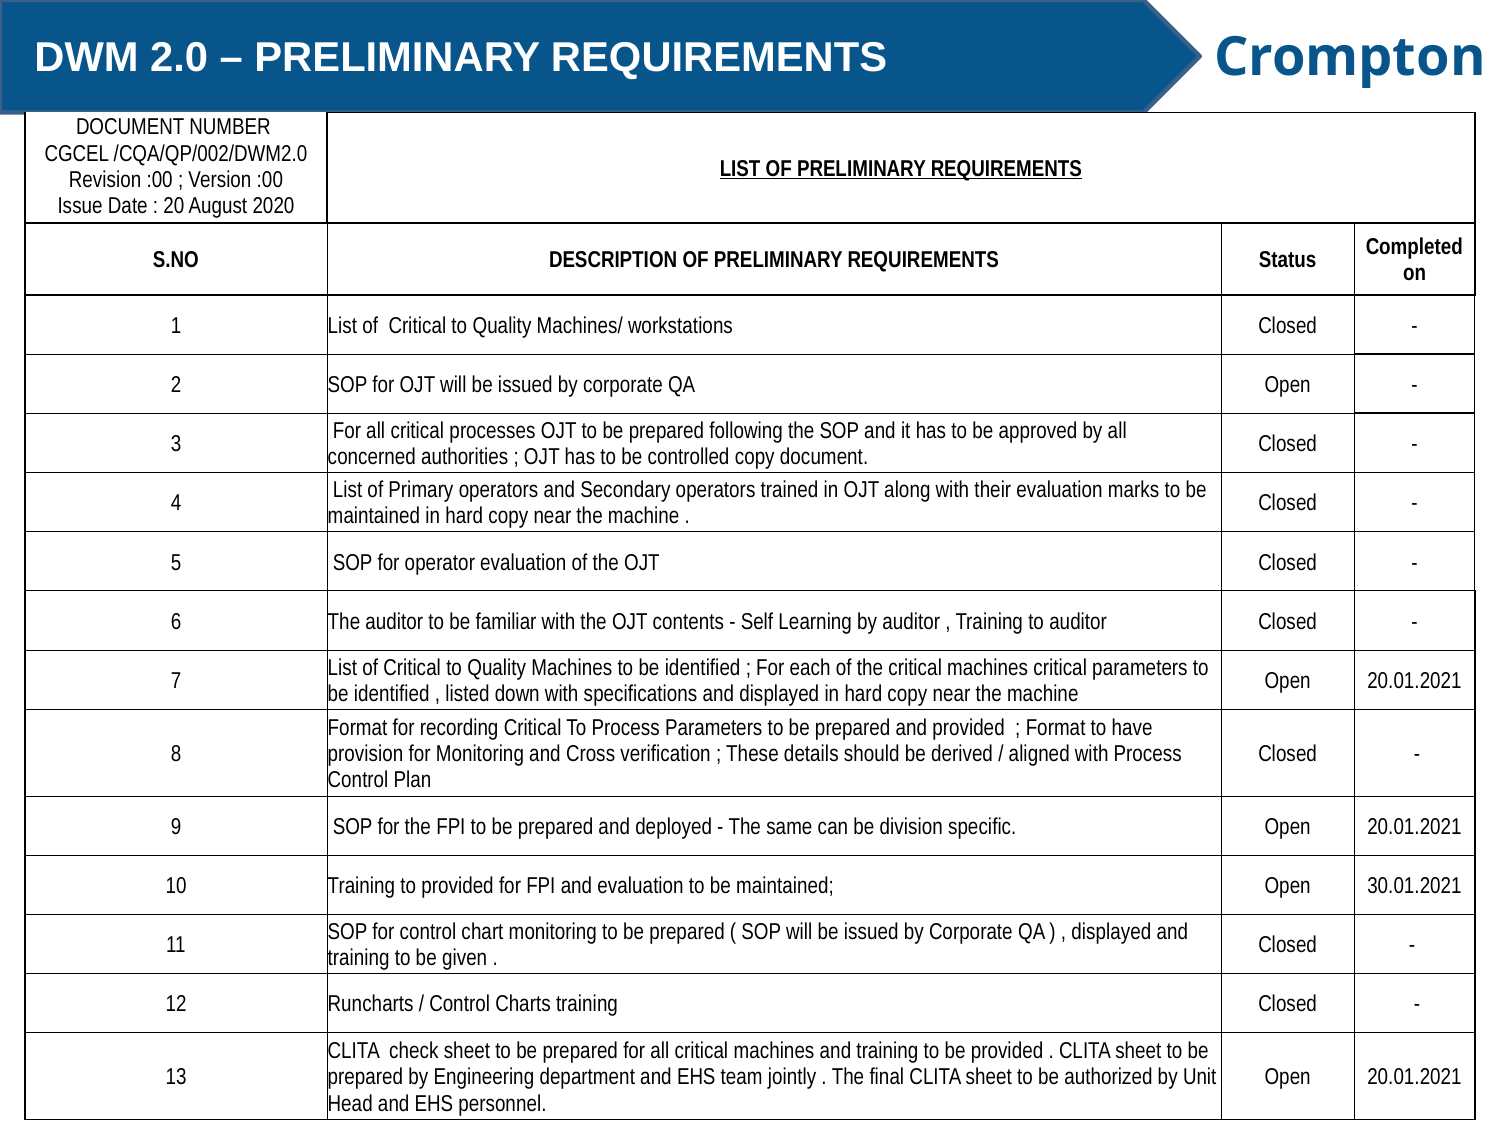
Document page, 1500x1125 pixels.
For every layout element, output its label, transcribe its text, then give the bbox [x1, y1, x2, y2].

table_cell Open [1222, 1033, 1354, 1119]
table_cell 30.01.2021 [1355, 856, 1474, 914]
table_cell - [1355, 974, 1474, 1032]
table_cell SOP for control chart monitoring to be prepared ( SOP will be issued by Corporate QA ) , displayed and training to be given . [328, 915, 1221, 973]
table_cell 6 [26, 591, 327, 650]
table_cell 20.01.2021 [1355, 651, 1474, 709]
table_cell 5 [26, 532, 327, 590]
table_cell 9 [26, 797, 327, 855]
table_cell For all critical processes OJT to be prepared following the SOP and it has to be approved by all concerned authorities ; OJT has to be controlled copy document. [328, 414, 1221, 472]
table_header DOCUMENT NUMBER CGCEL /CQA/QP/002/DWM2.0 Revision :00 ; Version :00 Issue Date : 20 August 2020 [26, 112, 326, 222]
table_cell Closed [1222, 473, 1354, 531]
table_cell Runcharts / Control Charts training [328, 974, 1221, 1032]
table_cell 2 [26, 355, 327, 413]
table_cell Status [1222, 224, 1354, 294]
table_cell 12 [26, 974, 327, 1032]
table_cell List of Critical to Quality Machines to be identified ; For each of the critical machines critical parameters to be identified , listed down with specifications and displayed in hard copy near the machine [328, 651, 1221, 709]
table_cell 4 [26, 473, 327, 531]
table_cell Closed [1222, 710, 1354, 796]
table_cell - [1355, 296, 1474, 353]
table_cell DESCRIPTION OF PRELIMINARY REQUIREMENTS [328, 224, 1221, 294]
table_cell List of Primary operators and Secondary operators trained in OJT along with their evaluation marks to be maintained in hard copy near the machine . [328, 473, 1221, 531]
table_cell 8 [26, 710, 327, 796]
table_cell List of Critical to Quality Machines/ workstations [328, 296, 1221, 354]
table_cell - [1355, 473, 1474, 531]
table_cell Training to provided for FPI and evaluation to be maintained; [328, 856, 1221, 914]
table_cell Open [1222, 651, 1354, 709]
table_cell 1 [26, 296, 327, 354]
table_cell SOP for OJT will be issued by corporate QA [328, 355, 1221, 413]
table_cell CLITA check sheet to be prepared for all critical machines and training to be provided . CLITA sheet to be prepared by Engineering department and EHS team jointly . The final CLITA sheet to be authorized by Unit Head and EHS personnel. [328, 1033, 1221, 1119]
table_cell Open [1222, 856, 1354, 914]
table_cell 3 [26, 414, 327, 472]
table_cell 20.01.2021 [1355, 797, 1474, 855]
table_cell 11 [26, 915, 327, 973]
table_cell Closed [1222, 532, 1354, 590]
table_cell SOP for operator evaluation of the OJT [328, 532, 1221, 590]
table_cell Closed [1222, 915, 1354, 973]
table_cell - [1355, 414, 1474, 472]
table_cell Closed [1222, 296, 1354, 354]
table_cell S.NO [26, 224, 327, 294]
table_cell 10 [26, 856, 327, 914]
table_cell Closed [1222, 414, 1354, 472]
table_cell - [1355, 591, 1474, 650]
table_cell - [1355, 915, 1474, 973]
table_cell 7 [26, 651, 327, 709]
table_cell Open [1222, 355, 1354, 413]
table_cell 20.01.2021 [1355, 1033, 1474, 1119]
table_cell Closed [1222, 974, 1354, 1032]
table_cell - [1355, 355, 1474, 412]
table_cell Format for recording Critical To Process Parameters to be prepared and provided ; Format to have provision for Monitoring and Cross verification ; These details should be derived / aligned with Process Control Plan [328, 710, 1221, 796]
table_cell - [1355, 710, 1474, 796]
text_box DWM 2.0 – PRELIMINARY REQUIREMENTS [32, 26, 1024, 80]
table_cell 13 [26, 1033, 327, 1119]
table_cell SOP for the FPI to be prepared and deployed - The same can be division specific. [328, 797, 1221, 855]
table_cell Completed on [1355, 224, 1474, 294]
table_cell - [1355, 532, 1474, 590]
table_cell Open [1222, 797, 1354, 855]
table_header LIST OF PRELIMINARY REQUIREMENTS [328, 113, 1474, 222]
table_cell The auditor to be familiar with the OJT contents - Self Learning by auditor , Training to auditor [328, 591, 1221, 650]
table_cell Closed [1222, 591, 1354, 650]
